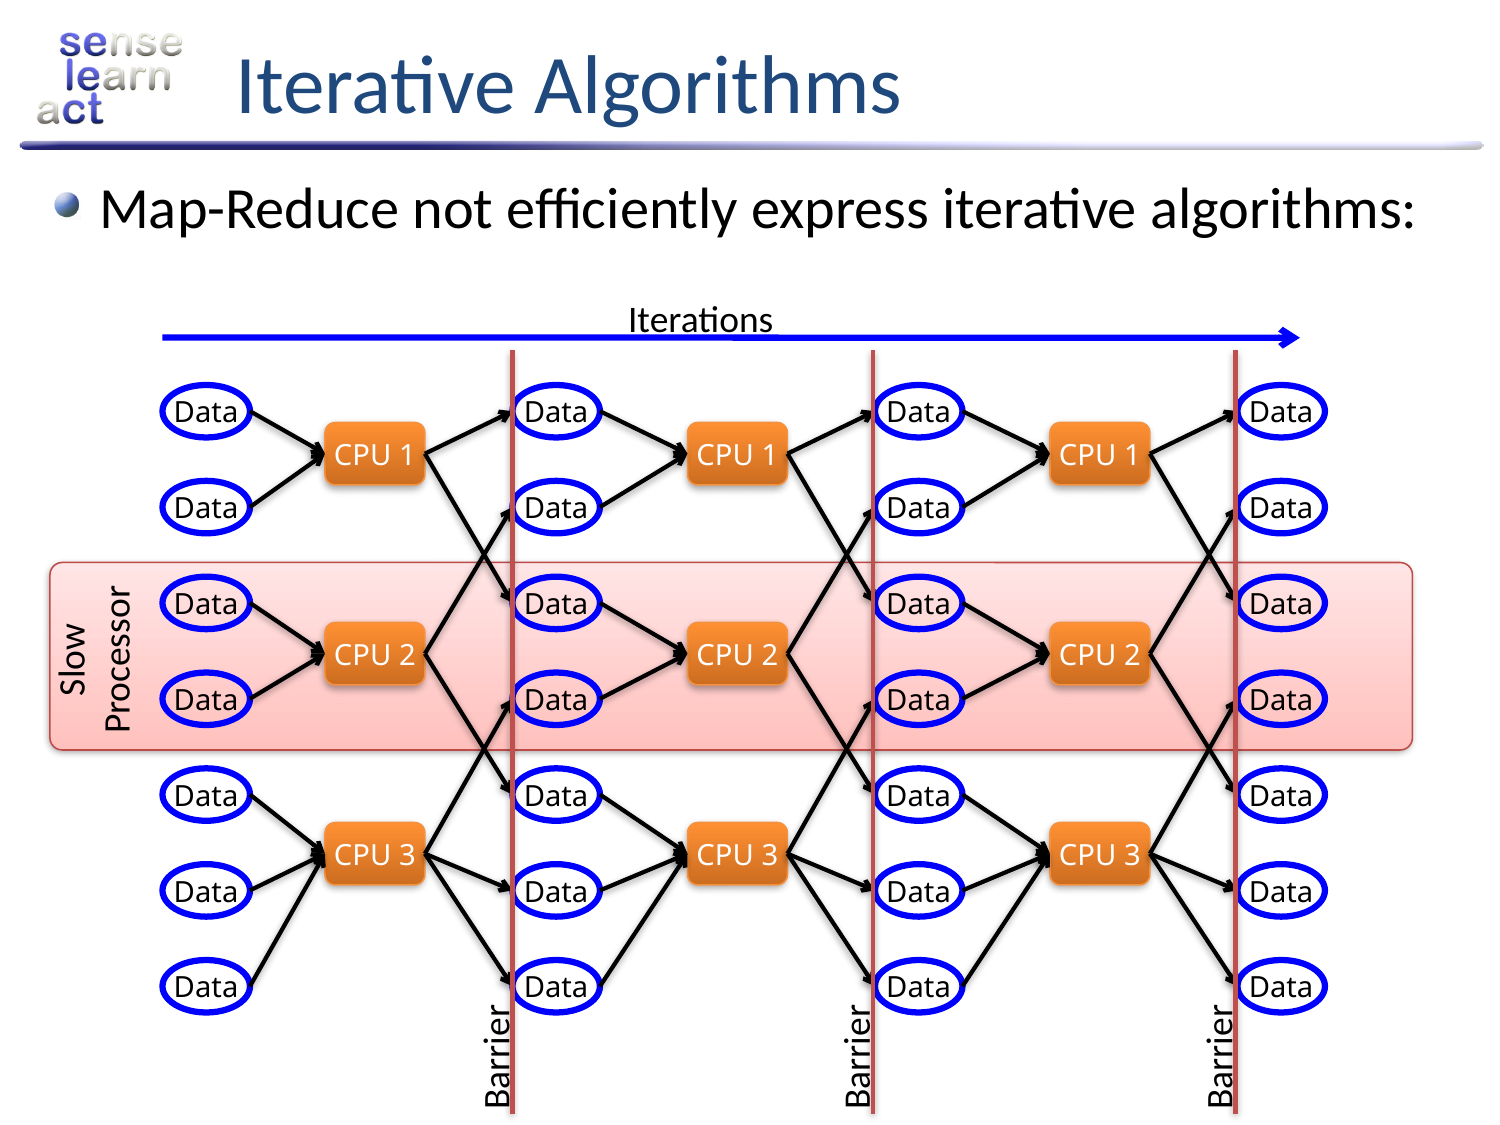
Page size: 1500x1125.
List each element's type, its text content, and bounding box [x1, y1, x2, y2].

title Importance of Consistency [613, 339, 789, 343]
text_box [1253, 384, 1326, 1013]
text_box Data [162, 384, 244, 438]
list Map-Reduce not efficiently express iterative algorithms: [37, 162, 1463, 326]
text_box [249, 384, 459, 1013]
text_box Data [162, 768, 244, 821]
title Iterative Algorithms [220, 12, 1451, 138]
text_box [1329, 562, 1413, 751]
text_box Data [162, 480, 244, 534]
text_box Data [162, 960, 244, 1013]
text_box Data [162, 864, 244, 917]
picture [12, 30, 188, 128]
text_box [39, 562, 244, 751]
text_box Iterations [613, 287, 789, 335]
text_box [464, 349, 1249, 1125]
picture [52, 190, 81, 220]
